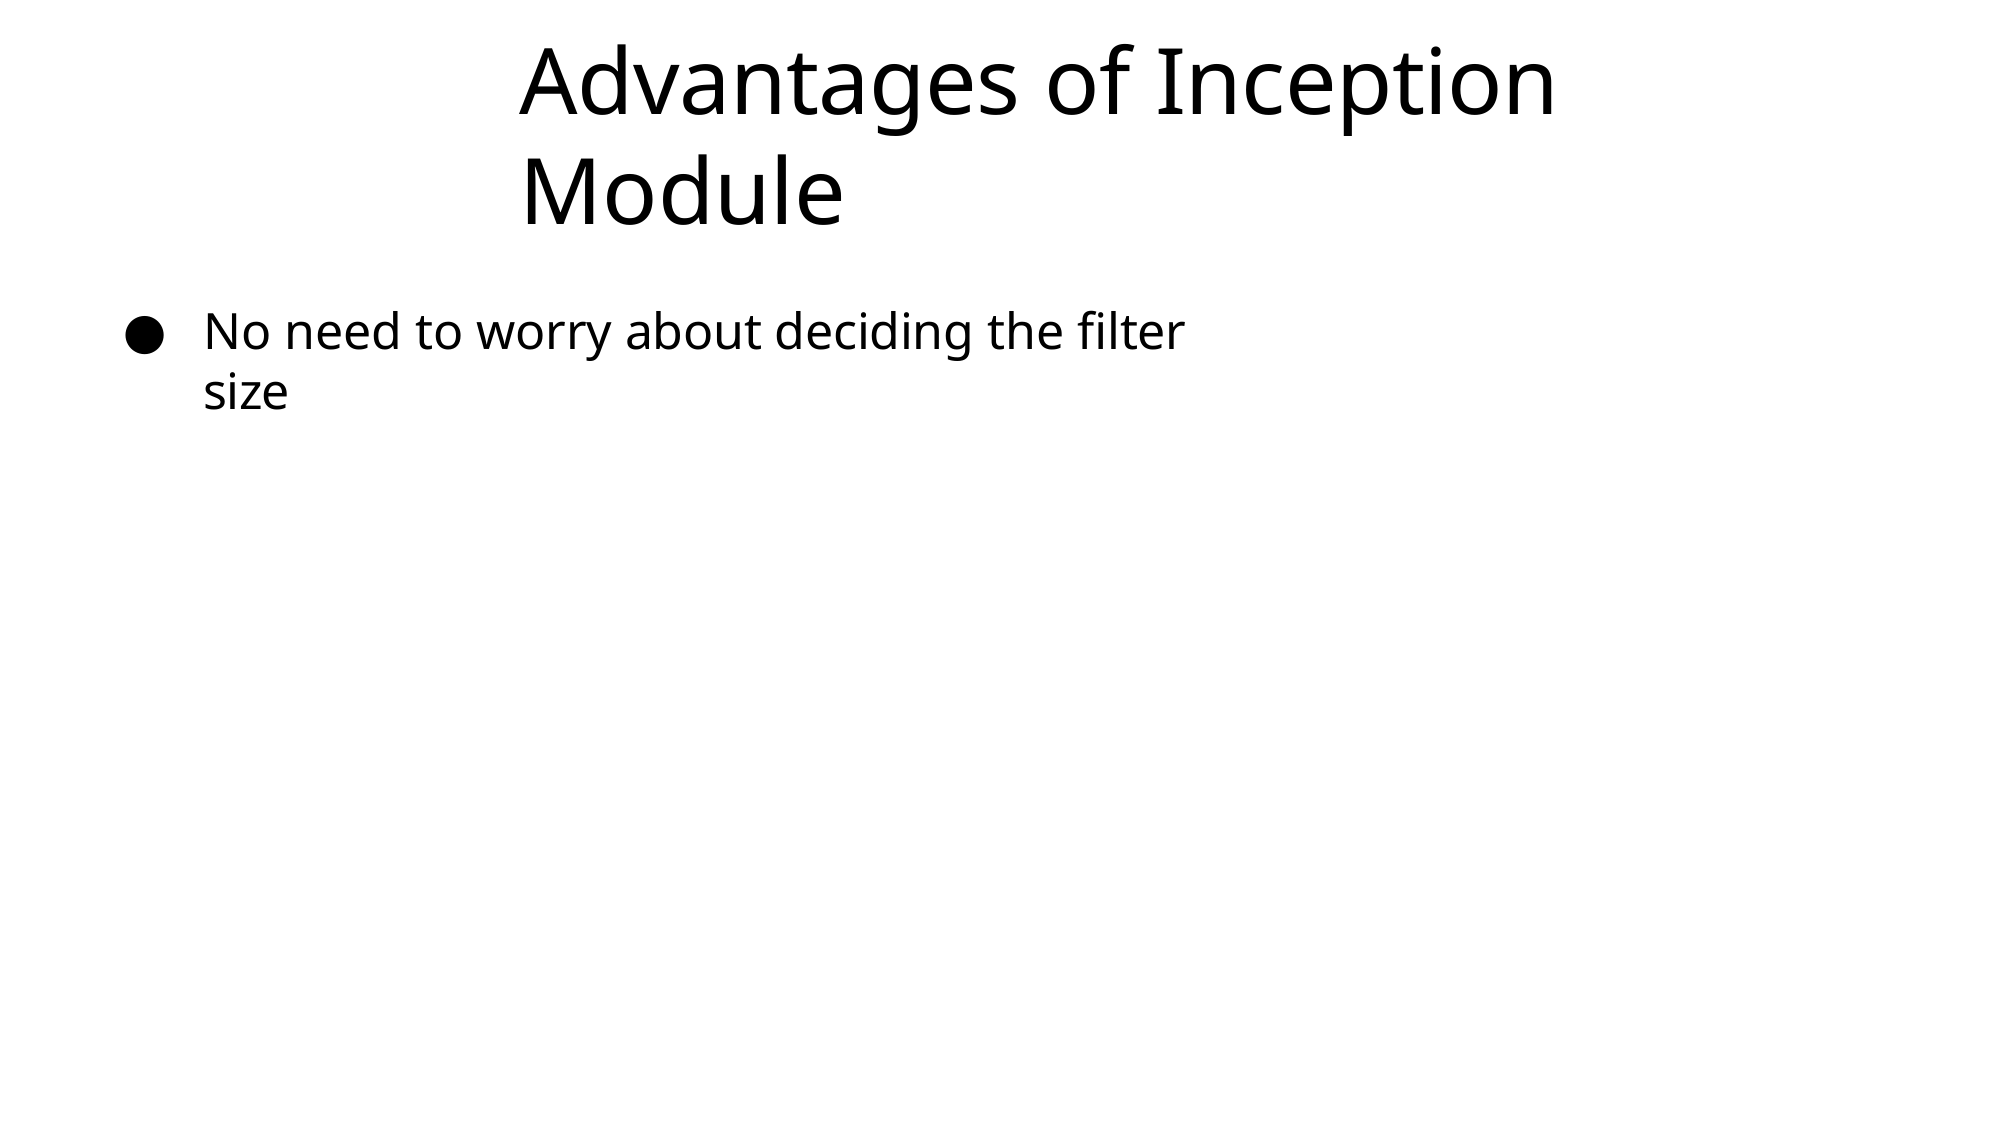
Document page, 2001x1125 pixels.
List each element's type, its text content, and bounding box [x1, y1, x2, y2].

title Advantages of Inception Module [183, 19, 1839, 243]
text_box No need to worry about deciding the filter size [120, 296, 1221, 420]
